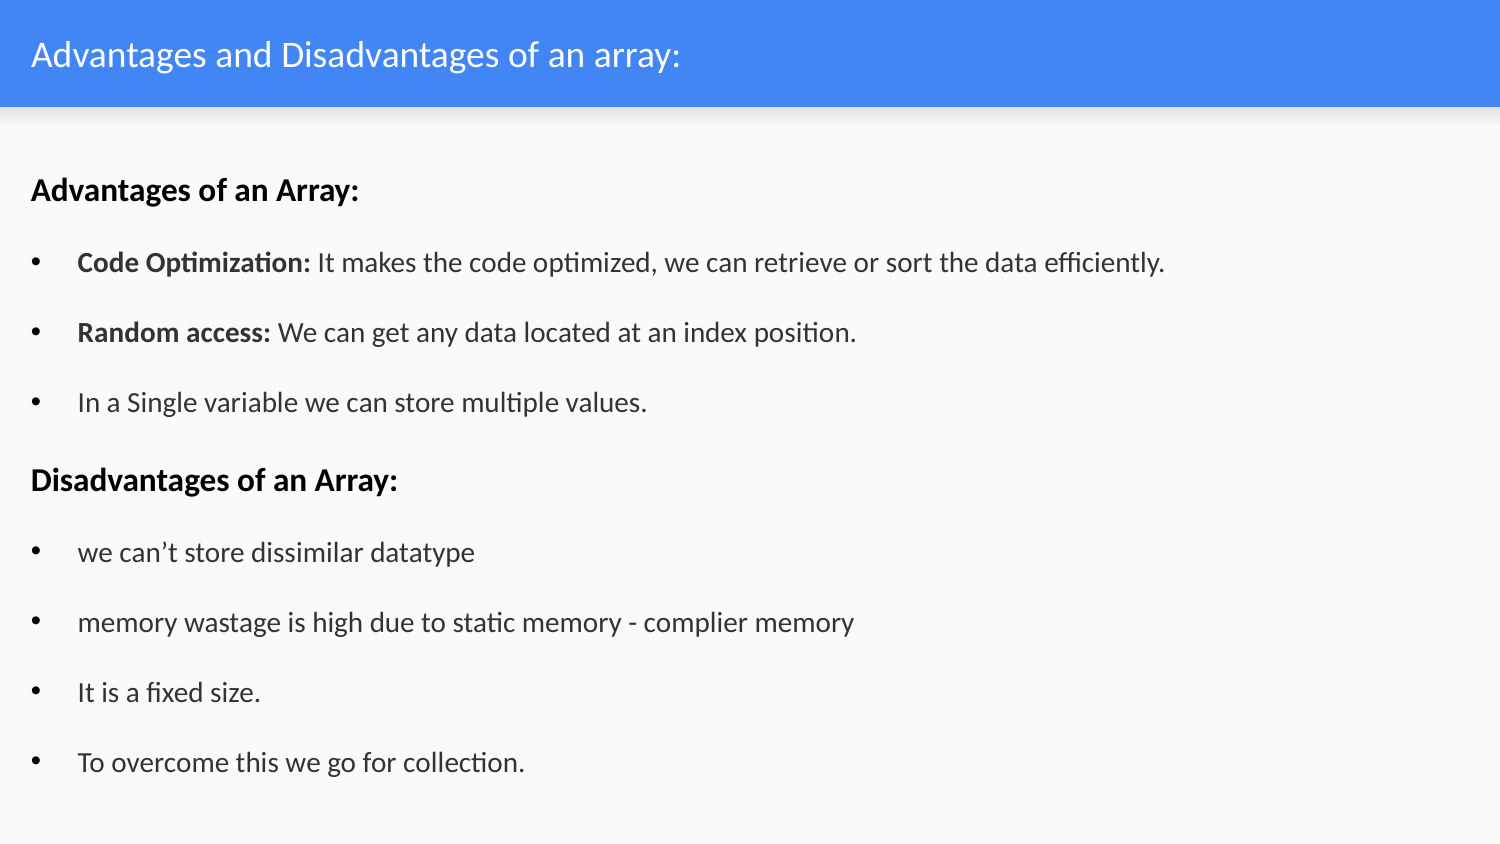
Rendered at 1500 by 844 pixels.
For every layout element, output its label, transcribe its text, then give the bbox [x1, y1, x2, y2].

text_box Advantages of an Array: Code Optimization: It makes the code optimized, we can retrieve or sort the data efficiently. Random access: We can get any data located at an index position. In a Single variable we can store multiple values. Disadvantages of an Array: we can’t store dissimilar datatype memory wastage is high due to static memory - complier memory It is a fixed size. To overcome this we go for collection. [16, 121, 1464, 844]
title Advantages and Disadvantages of an array: [16, 2, 1464, 102]
